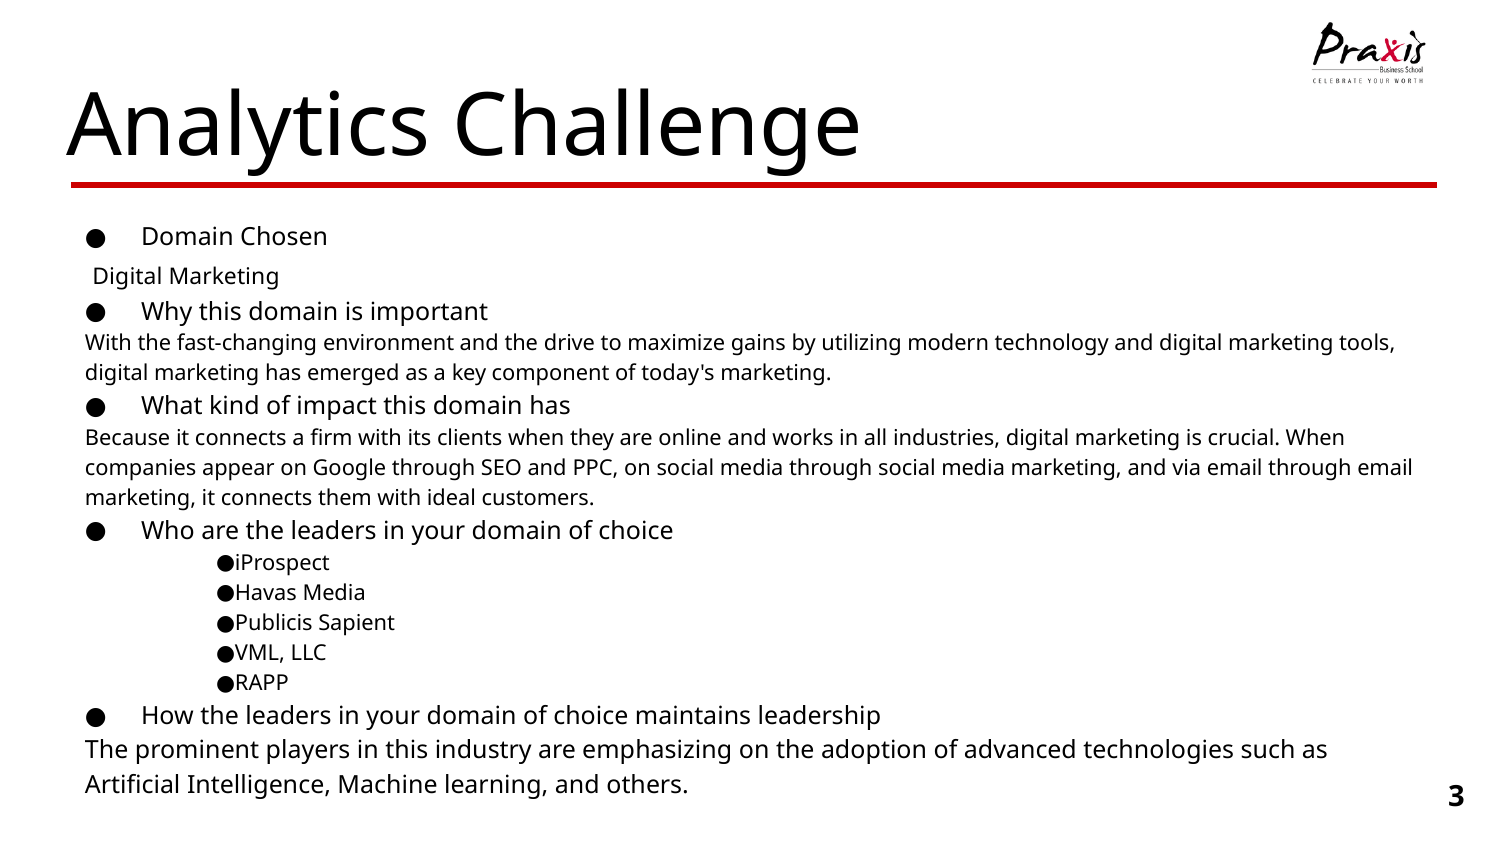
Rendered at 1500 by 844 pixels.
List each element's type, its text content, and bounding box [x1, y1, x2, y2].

list Domain Chosen Digital Marketing Why this domain is important With the fast-changing environment and the drive to maximize gains by utilizing modern technology and digital marketing tools, digital marketing has emerged as a key component of today's marketing. What kind of impact this domain has Because it connects a firm with its clients when they are online and works in all industries, digital marketing is crucial. When companies appear on Google through SEO and PPC, on social media through social media marketing, and via email through email marketing, it connects them with ideal customers. Who are the leaders in your domain of choice iProspect Havas Media Publicis Sapient VML, LLC RAPP How the leaders in your domain of choice maintains leadership The prominent players in this industry are emphasizing on the adoption of advanced technologies such as Artificial Intelligence, Machine learning, and others. [51, 200, 1442, 752]
picture [1302, 18, 1436, 51]
title Analytics Challenge [51, 51, 1449, 189]
slide_number 3 [1389, 764, 1480, 830]
